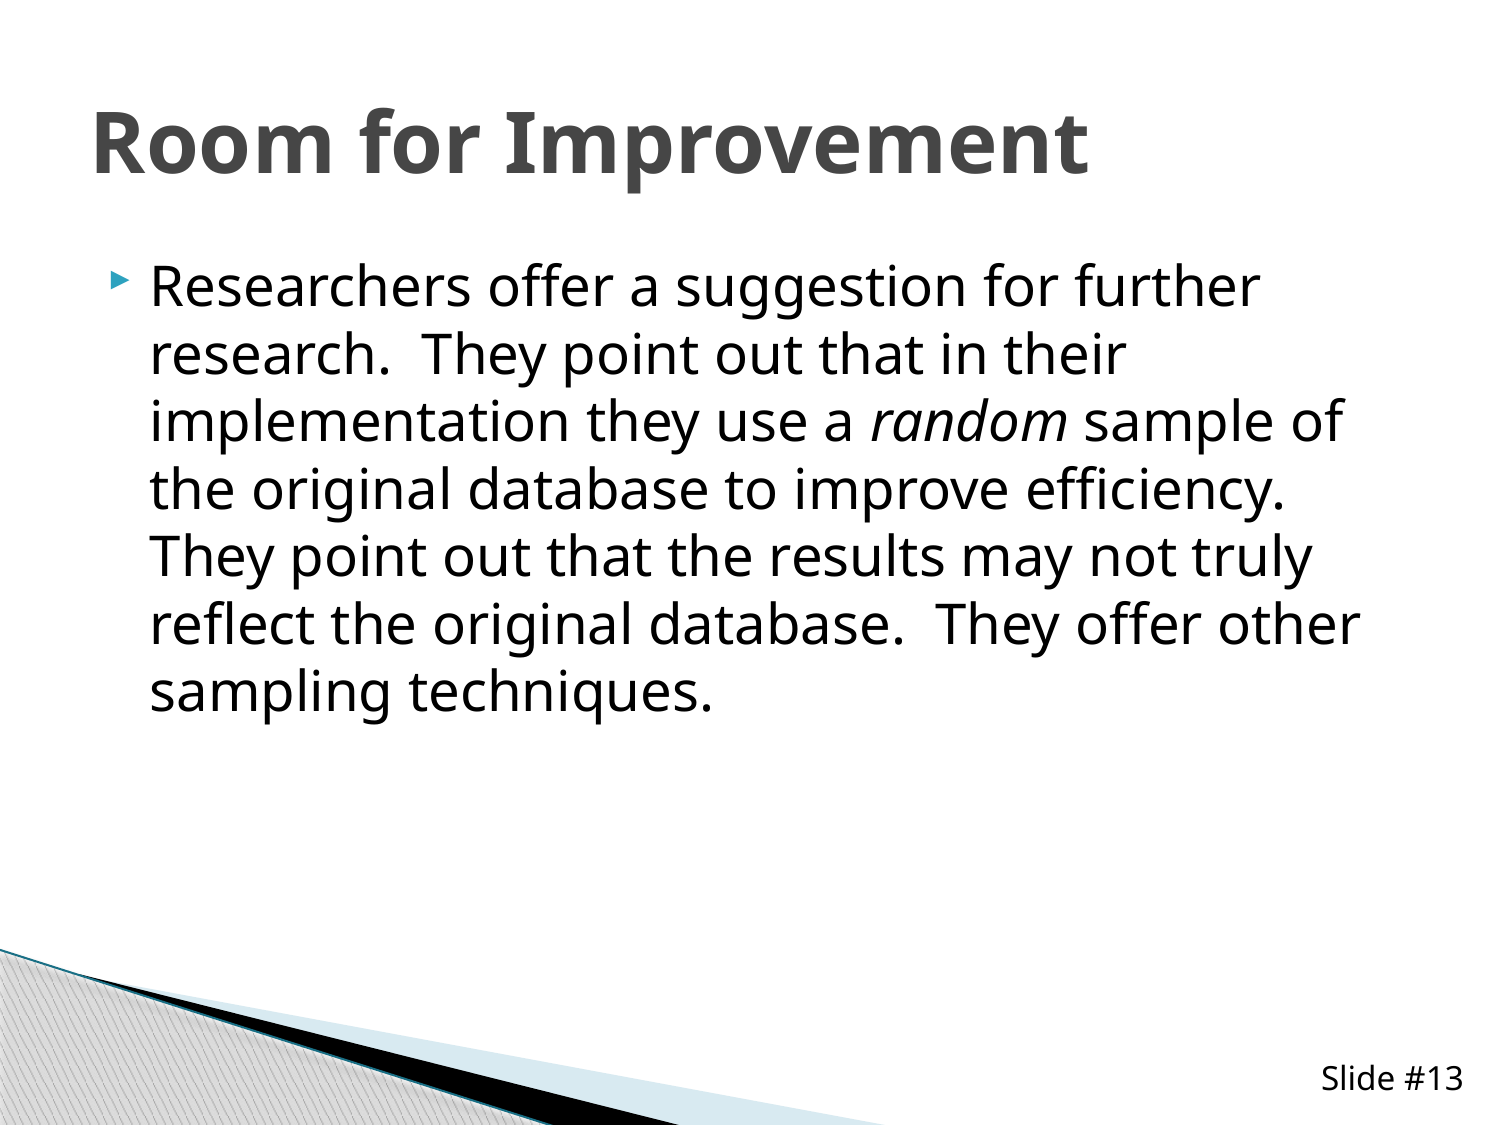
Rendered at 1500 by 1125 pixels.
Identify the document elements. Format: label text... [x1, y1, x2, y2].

title Room for Improvement [75, 45, 1425, 233]
list Researchers offer a suggestion for further research. They point out that in their implementation they use a random sample of the original database to improve efficiency. They point out that the results may not truly reflect the original database. They offer other sampling techniques. [75, 243, 1425, 986]
slide_number Slide #13 [1200, 1050, 1479, 1110]
